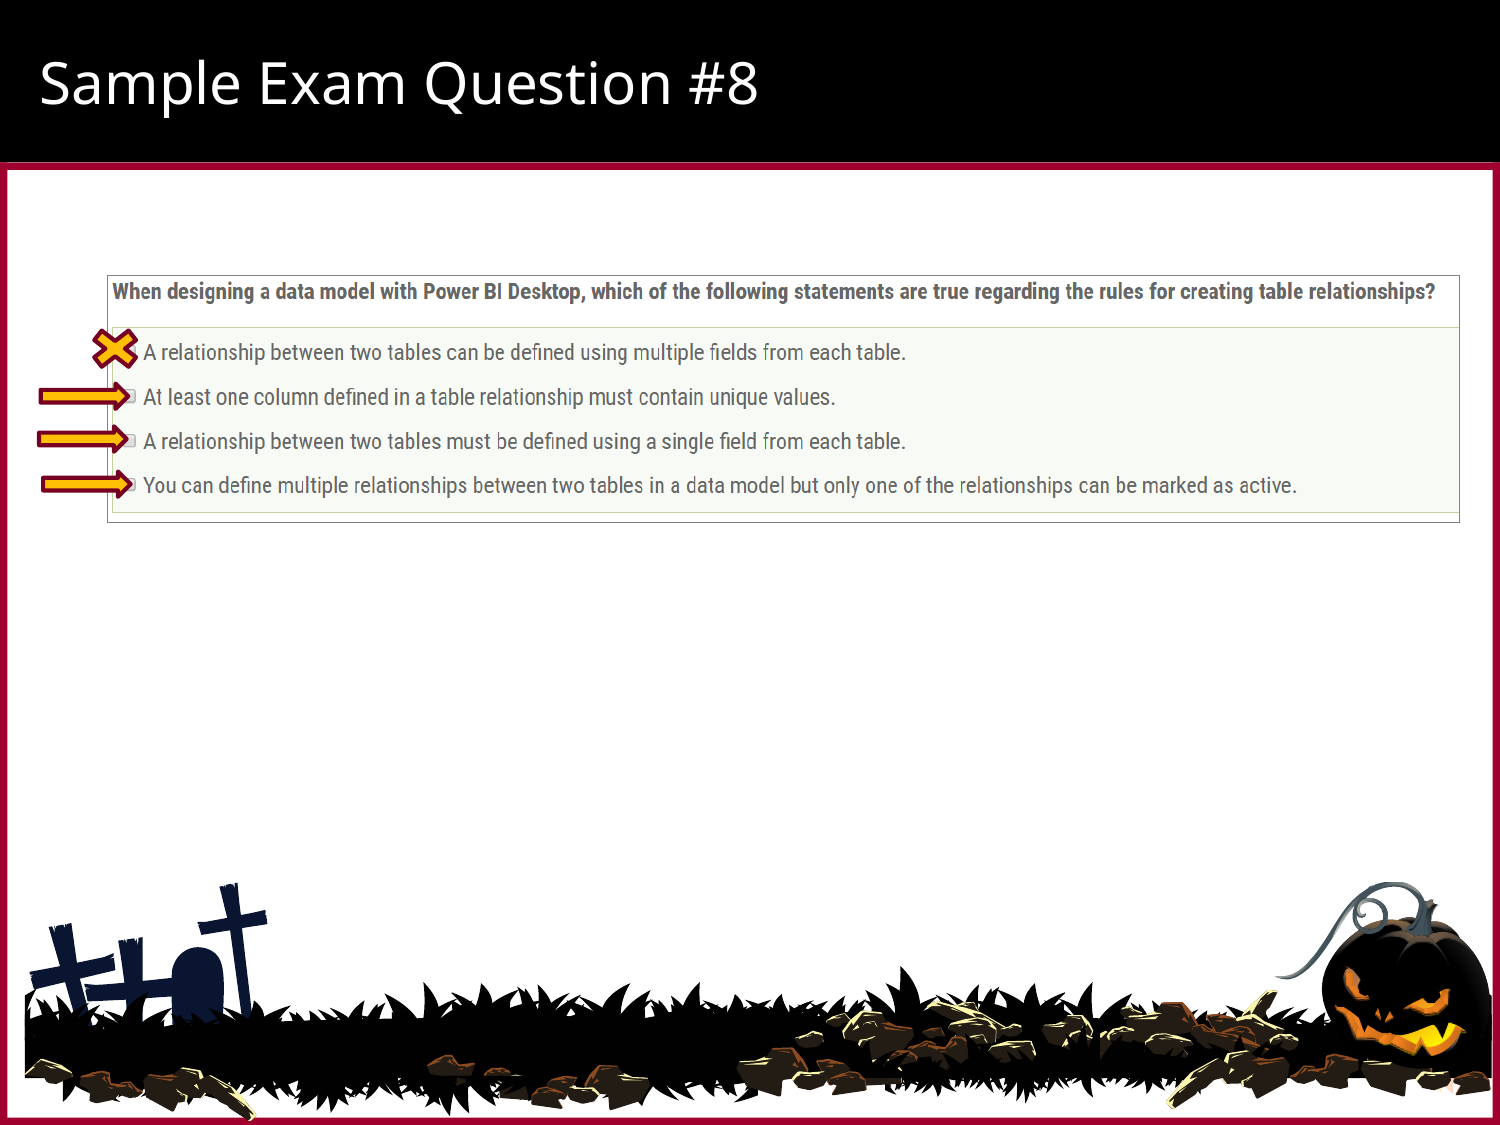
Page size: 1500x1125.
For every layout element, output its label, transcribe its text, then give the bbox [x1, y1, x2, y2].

text_box [38, 387, 97, 405]
text_box [41, 475, 97, 493]
text_box [36, 430, 97, 448]
text_box [92, 333, 97, 345]
picture [24, 881, 1492, 1122]
title Sample Exam Question #8 [24, 12, 1438, 150]
picture [107, 274, 1461, 524]
text_box [92, 352, 97, 365]
